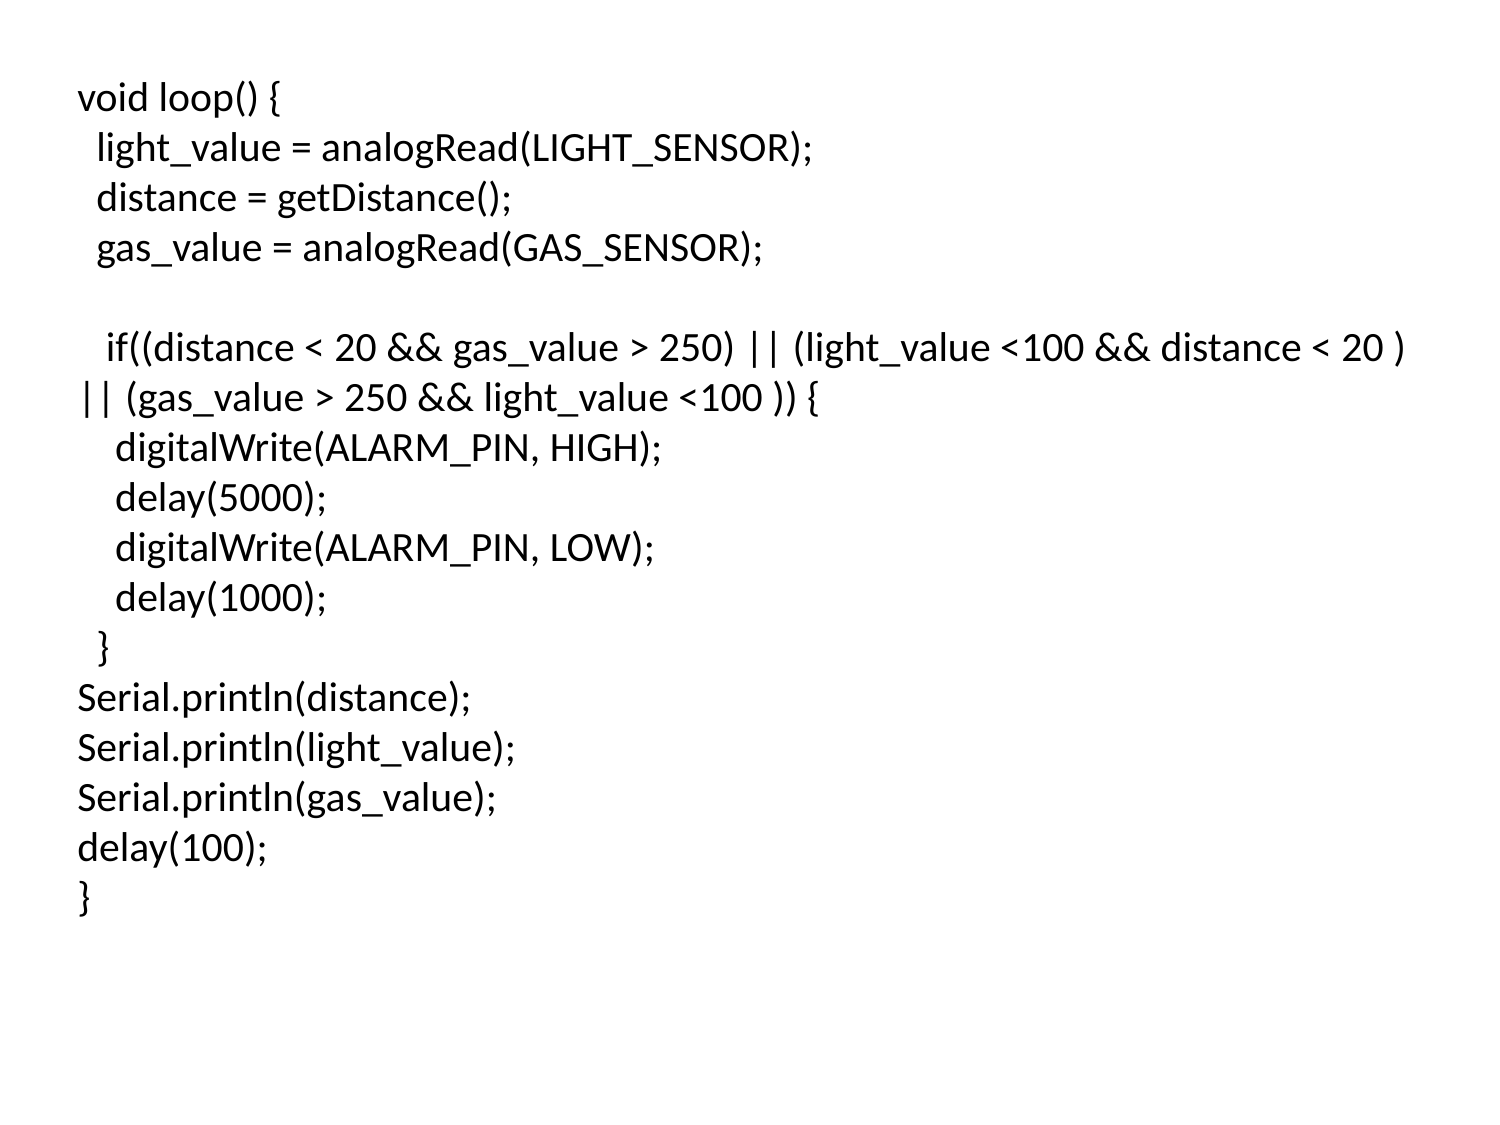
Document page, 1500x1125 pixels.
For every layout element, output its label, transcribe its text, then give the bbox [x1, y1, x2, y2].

text_box void loop() { light_value = analogRead(LIGHT_SENSOR); distance = getDistance(); gas_value = analogRead(GAS_SENSOR); if((distance < 20 && gas_value > 250) || (light_value <100 && distance < 20 ) || (gas_value > 250 && light_value <100 )) { digitalWrite(ALARM_PIN, HIGH); delay(5000); digitalWrite(ALARM_PIN, LOW); delay(1000); } Serial.println(distance); Serial.println(light_value); Serial.println(gas_value); delay(100); } [62, 62, 1438, 973]
